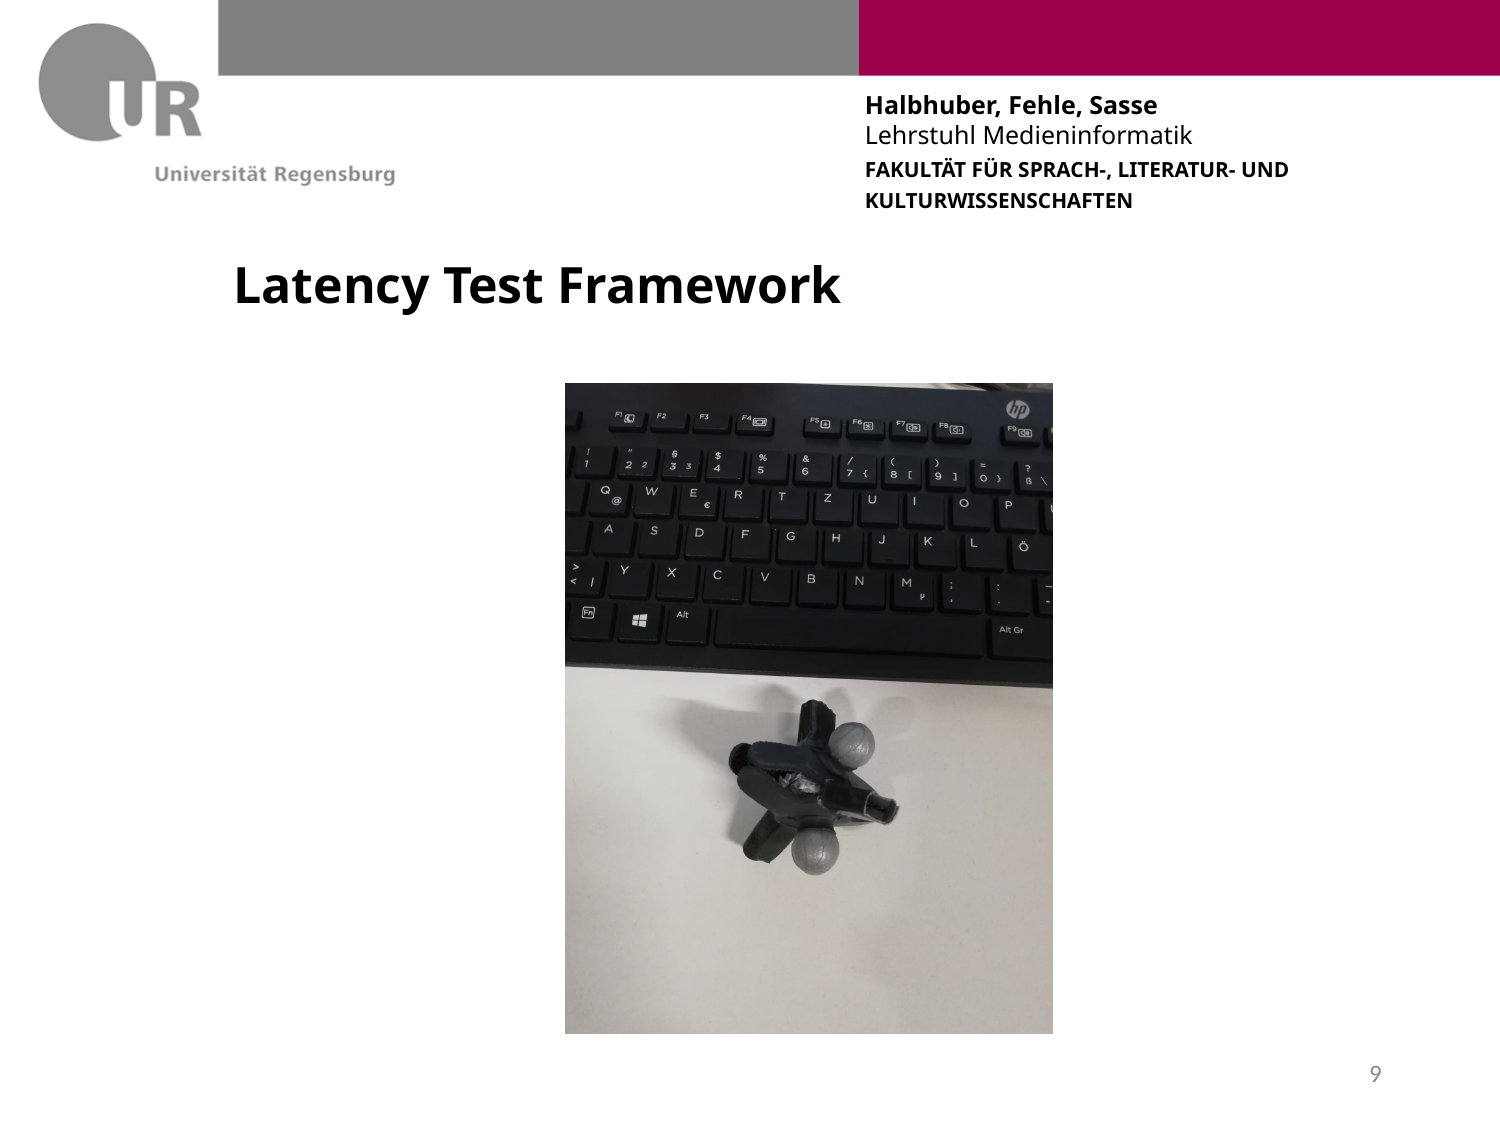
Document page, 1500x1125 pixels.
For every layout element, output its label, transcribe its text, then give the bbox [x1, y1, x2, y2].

picture [17, 18, 419, 209]
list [565, 383, 1054, 1034]
title Latency Test Framework [218, 246, 1398, 361]
slide_number 9 [1059, 1042, 1397, 1103]
